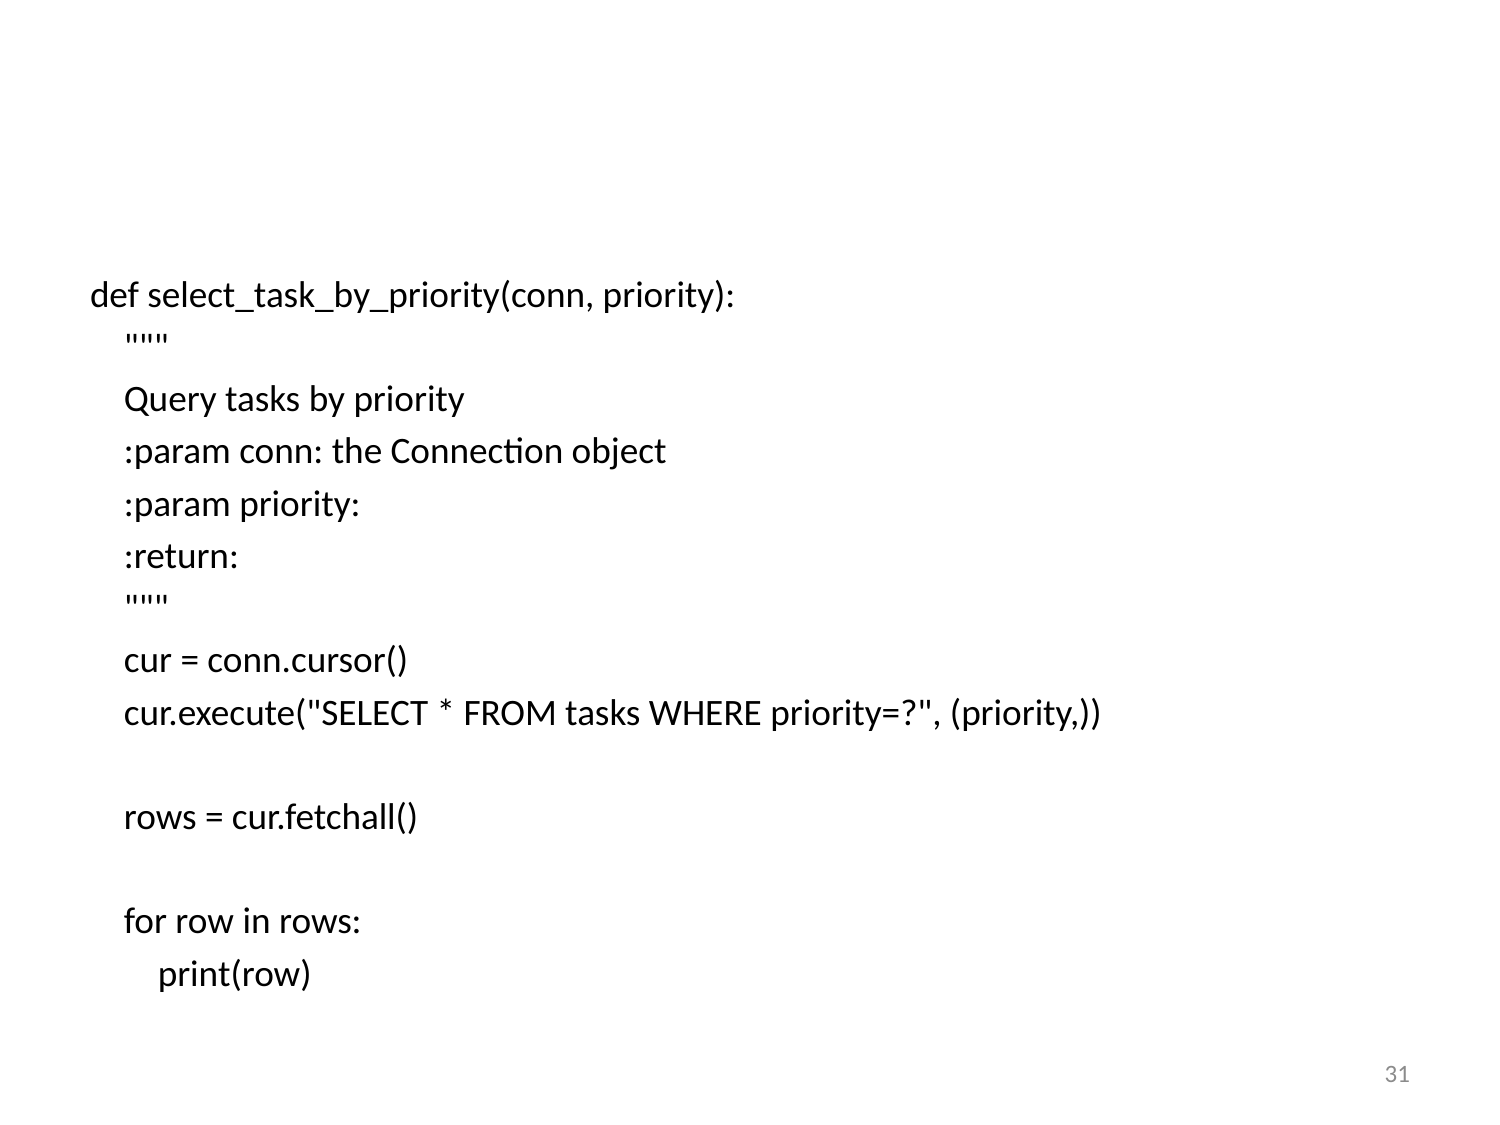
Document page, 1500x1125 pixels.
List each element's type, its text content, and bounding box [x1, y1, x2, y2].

slide_number 31 [1074, 1042, 1425, 1103]
list def select_task_by_priority(conn, priority): """ Query tasks by priority :param conn: the Connection object :param priority: :return: """ cur = conn.cursor() cur.execute("SELECT * FROM tasks WHERE priority=?", (priority,)) rows = cur.fetchall() for row in rows: print(row) [75, 262, 1425, 1005]
